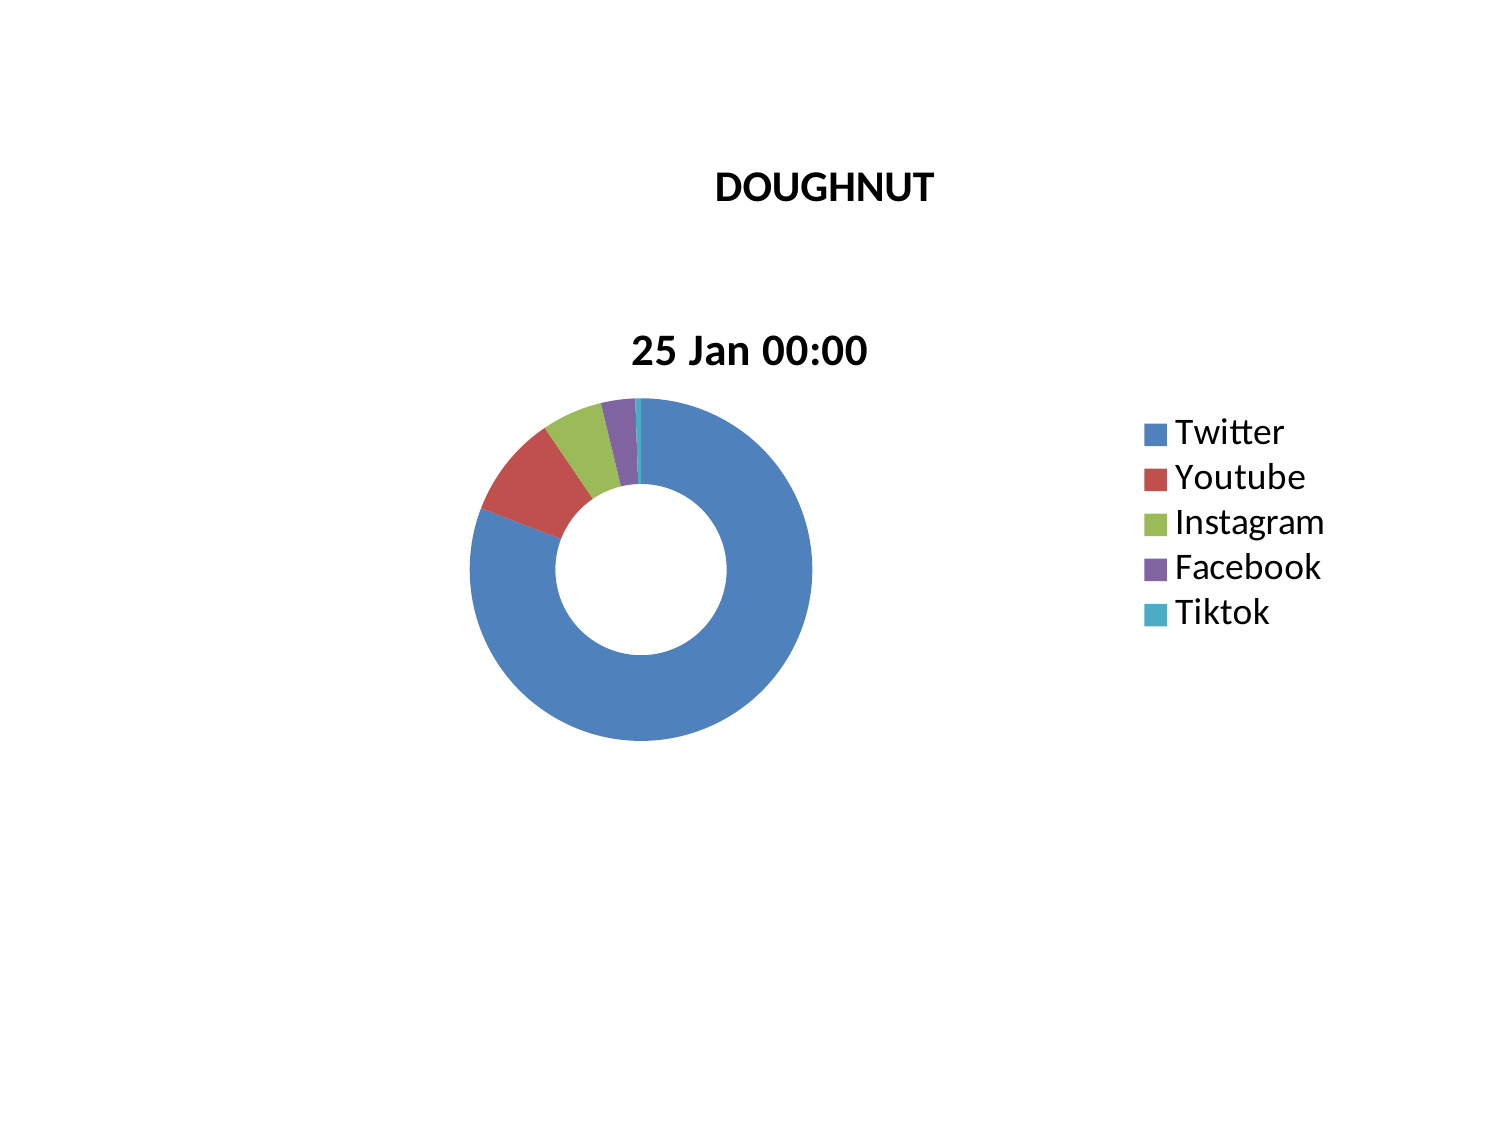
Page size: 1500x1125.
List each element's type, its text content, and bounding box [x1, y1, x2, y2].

chart [149, 299, 1351, 751]
text_box DOUGHNUT [449, 149, 1200, 218]
